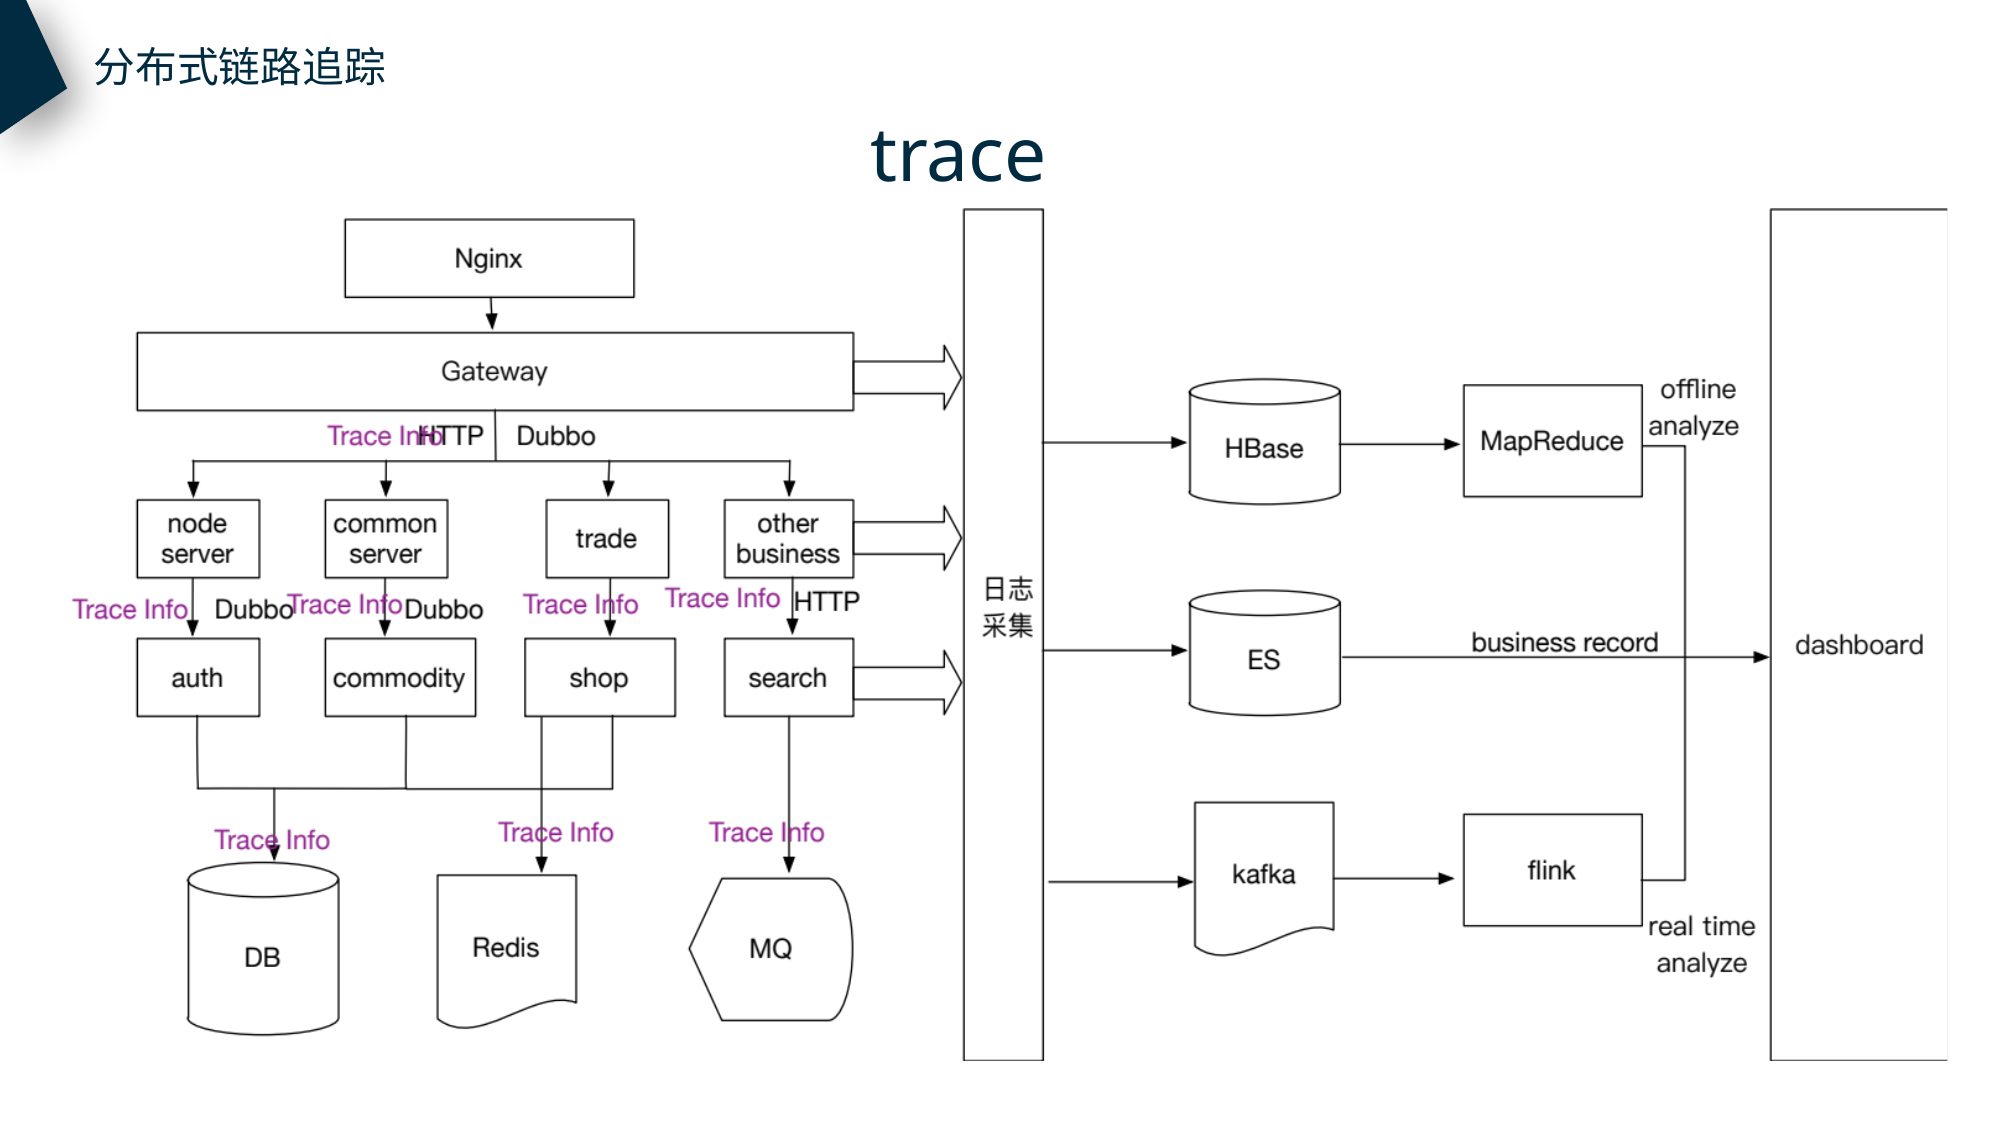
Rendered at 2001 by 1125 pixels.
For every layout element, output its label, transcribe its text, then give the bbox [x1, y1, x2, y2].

text_box trace [678, 98, 1239, 204]
text_box 分布式链路追踪 [79, 33, 401, 98]
picture [64, 208, 1948, 1061]
text_box [0, 0, 68, 135]
